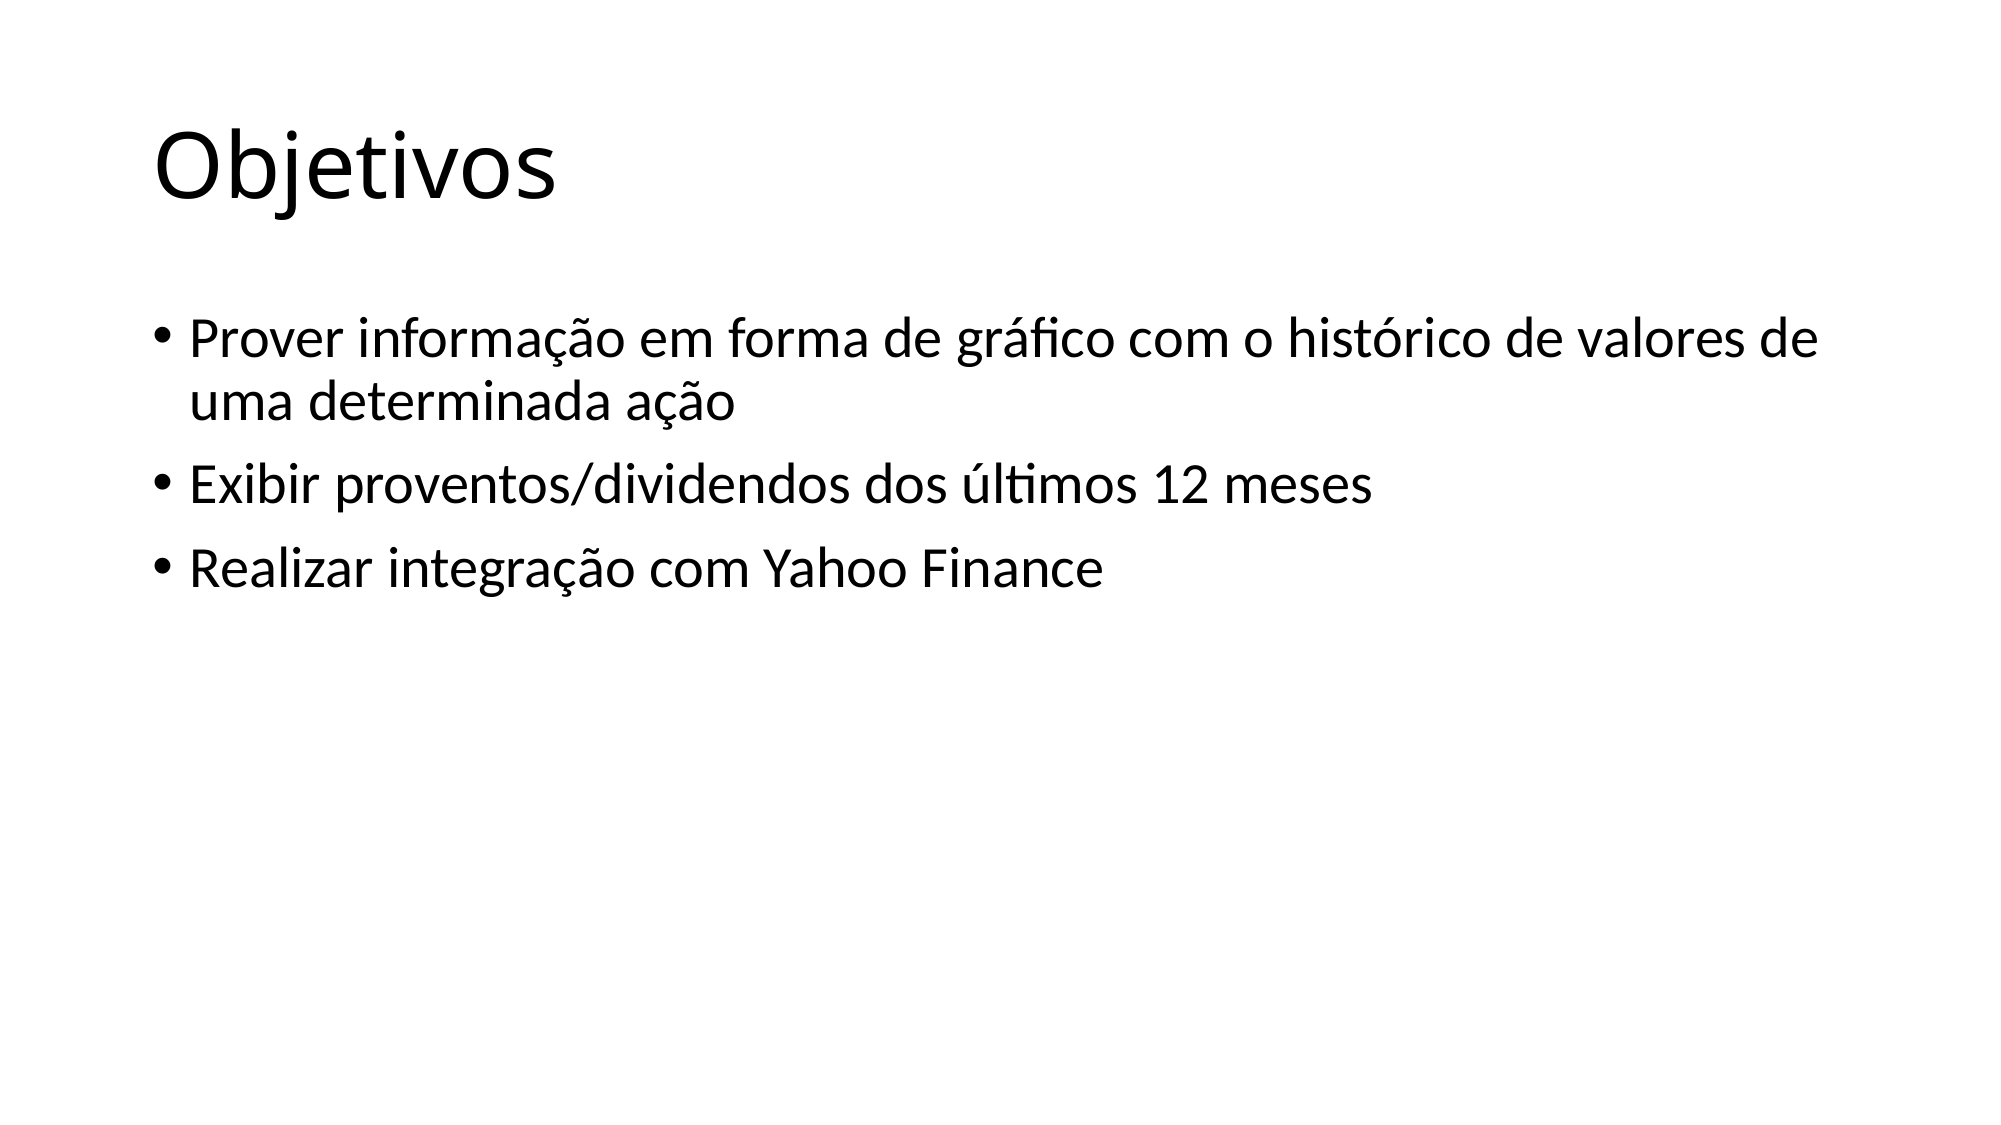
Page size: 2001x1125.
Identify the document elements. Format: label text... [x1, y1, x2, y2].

list Prover informação em forma de gráfico com o histórico de valores de uma determinada ação Exibir proventos/dividendos dos últimos 12 meses Realizar integração com Yahoo Finance [137, 299, 1863, 1014]
title Objetivos [137, 59, 1863, 278]
